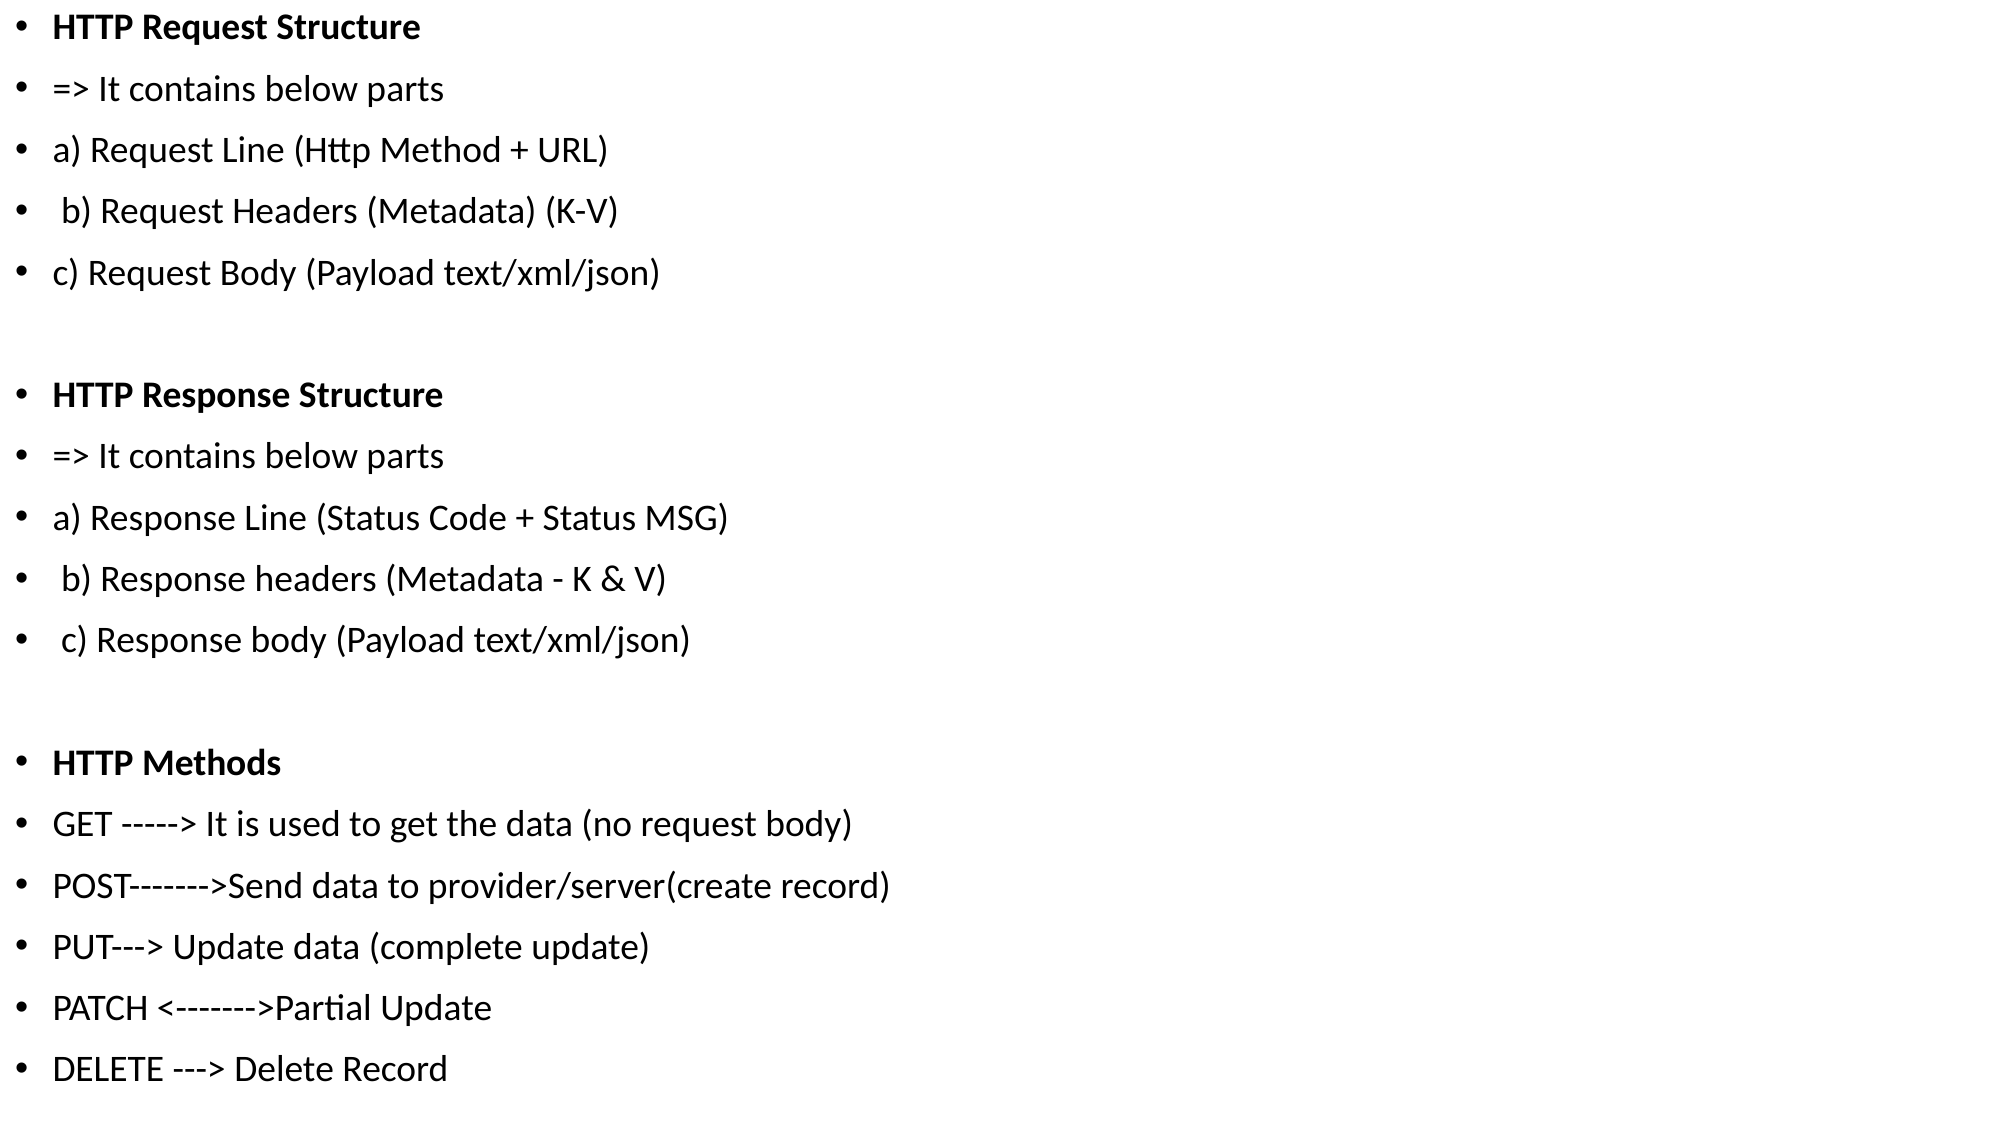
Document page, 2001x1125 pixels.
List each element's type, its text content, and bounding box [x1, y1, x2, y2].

list HTTP Request Structure => It contains below parts a) Request Line (Http Method + URL) b) Request Headers (Metadata) (K-V) c) Request Body (Payload text/xml/json) HTTP Response Structure => It contains below parts a) Response Line (Status Code + Status MSG) b) Response headers (Metadata - K & V) c) Response body (Payload text/xml/json) HTTP Methods GET -----> It is used to get the data (no request body) POST------->Send data to provider/server(create record) PUT---> Update data (complete update) PATCH <------->Partial Update DELETE ---> Delete Record [0, 0, 2000, 1125]
